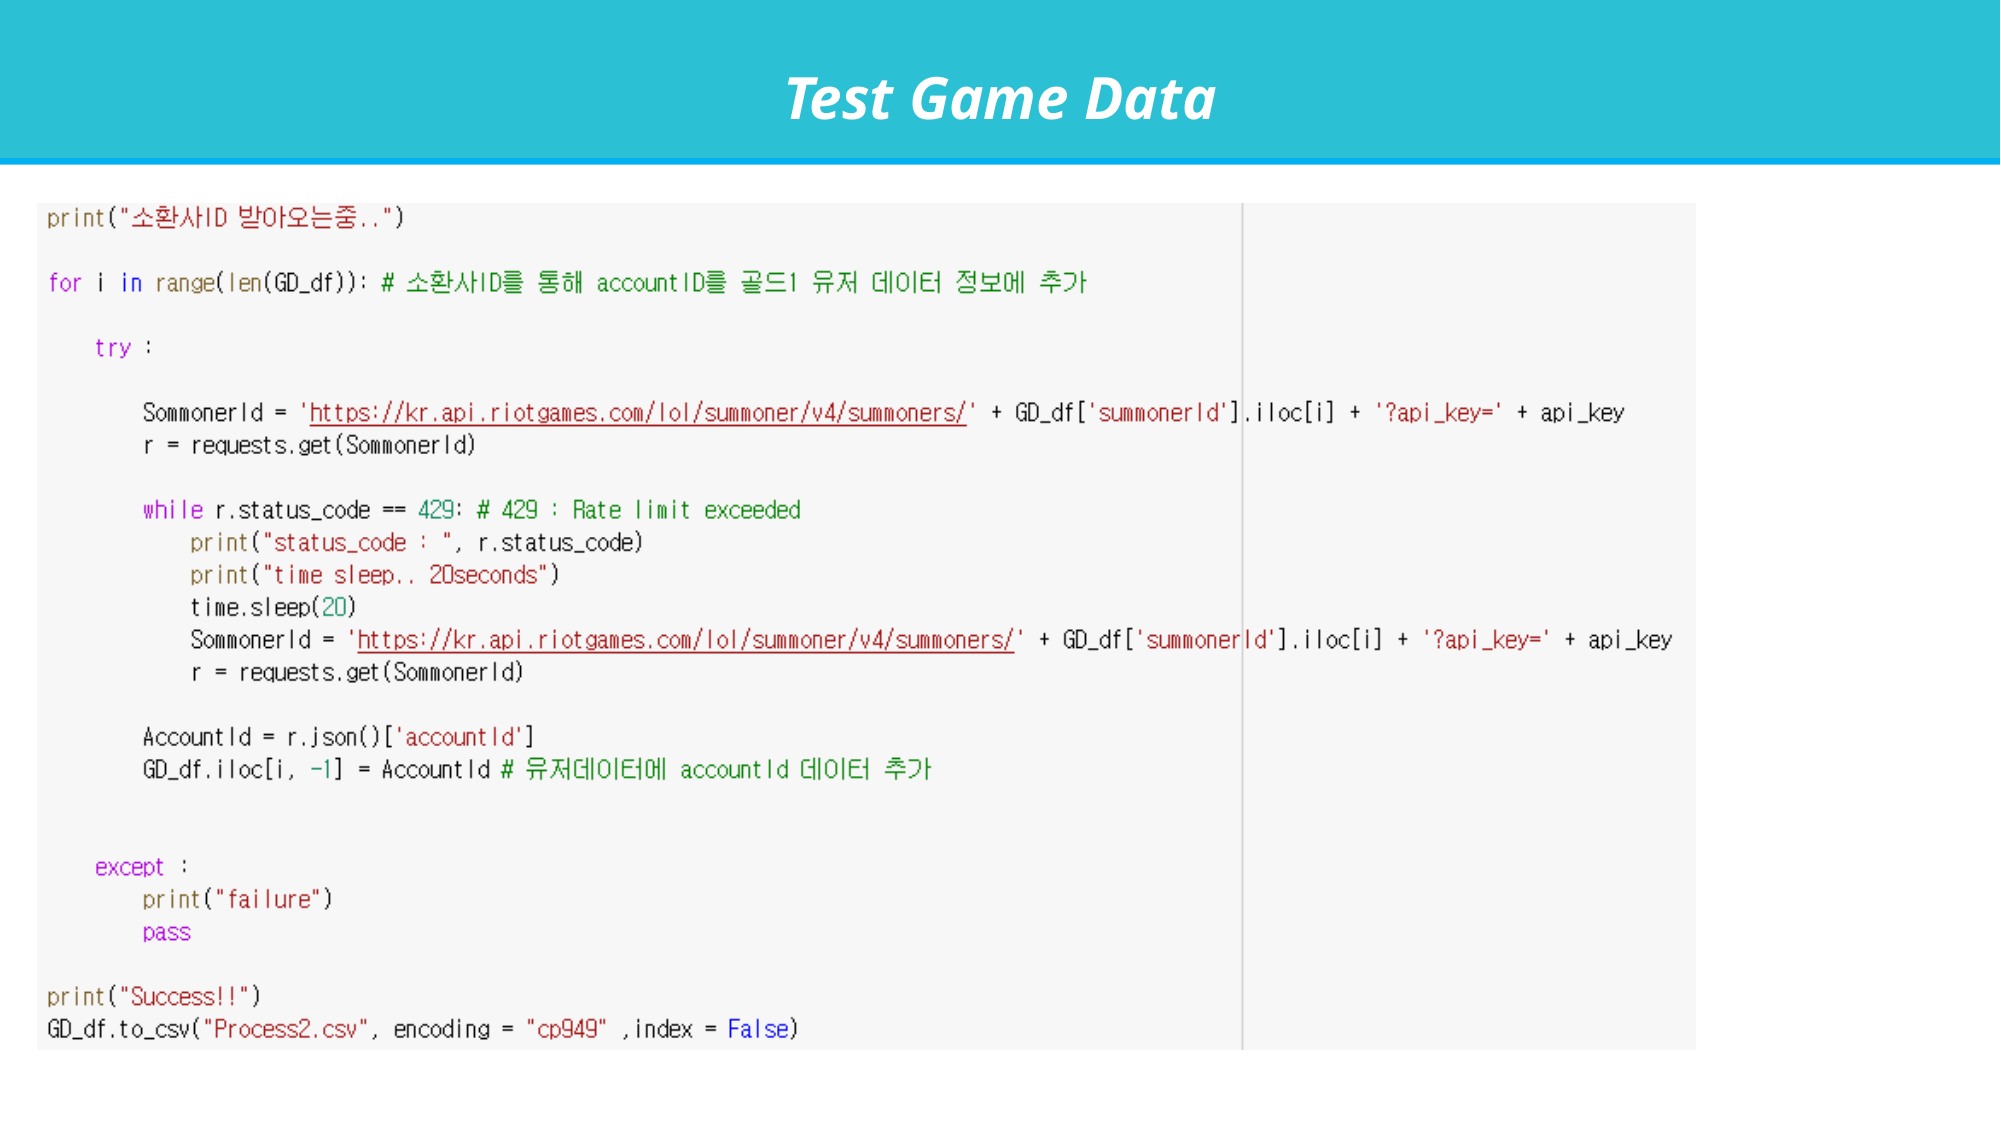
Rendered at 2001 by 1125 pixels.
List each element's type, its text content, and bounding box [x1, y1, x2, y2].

text_box Test Game Data [0, 0, 2000, 159]
picture [37, 203, 1696, 1050]
